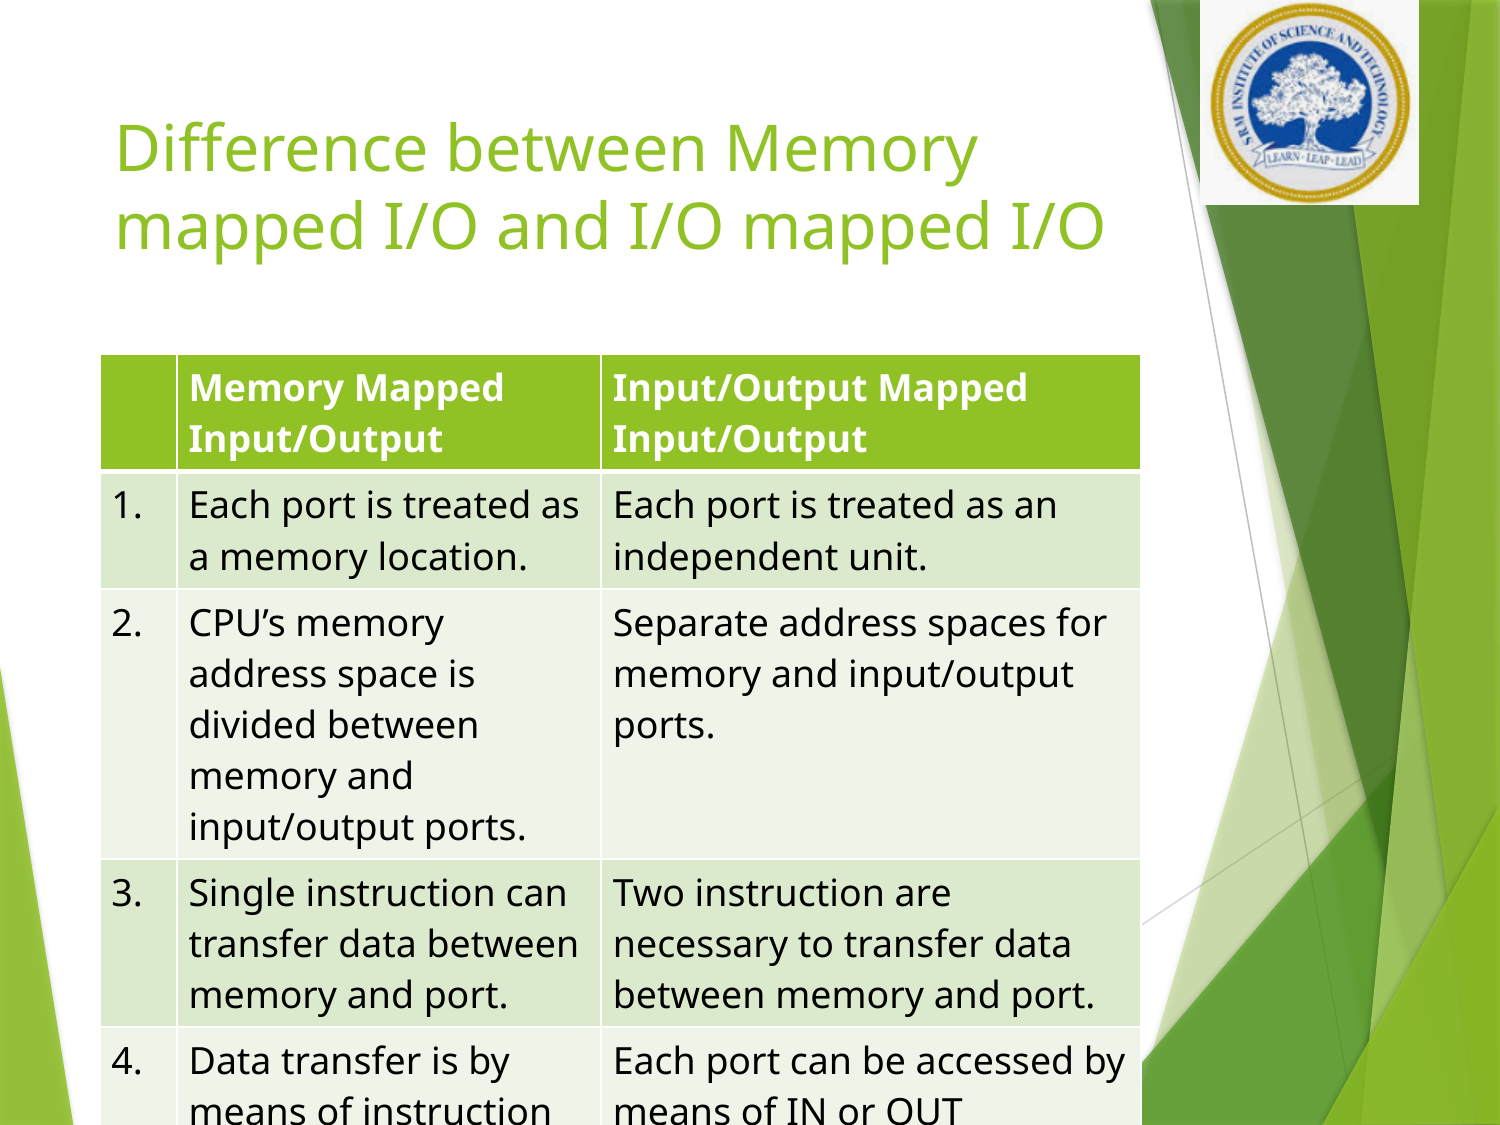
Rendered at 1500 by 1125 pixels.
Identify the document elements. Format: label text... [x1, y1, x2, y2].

table_cell Two instruction are necessary to transfer data between memory and port. [602, 860, 1140, 1026]
picture [1199, 0, 1420, 206]
title Difference between Memory mapped I/O and I/O mapped I/O [99, 99, 1142, 317]
table_cell 3. [101, 860, 176, 1026]
table_header Memory Mapped Input/Output [178, 355, 600, 469]
table_cell Each port is treated as a memory location. [178, 474, 600, 588]
table_header [101, 355, 176, 469]
table_cell 2. [101, 590, 176, 858]
table_cell Separate address spaces for memory and input/output ports. [602, 590, 1140, 858]
table_cell Data transfer is by means of instruction like MOVE. [178, 1028, 600, 1125]
table_cell 4. [101, 1028, 176, 1125]
table_cell CPU’s memory address space is divided between memory and input/output ports. [178, 590, 600, 858]
table_cell Each port is treated as an independent unit. [602, 474, 1140, 588]
table_cell 1. [101, 474, 176, 588]
table_header Input/Output Mapped Input/Output [602, 355, 1140, 469]
table_cell Single instruction can transfer data between memory and port. [178, 860, 600, 1026]
table_cell Each port can be accessed by means of IN or OUT instructions. [602, 1028, 1140, 1125]
